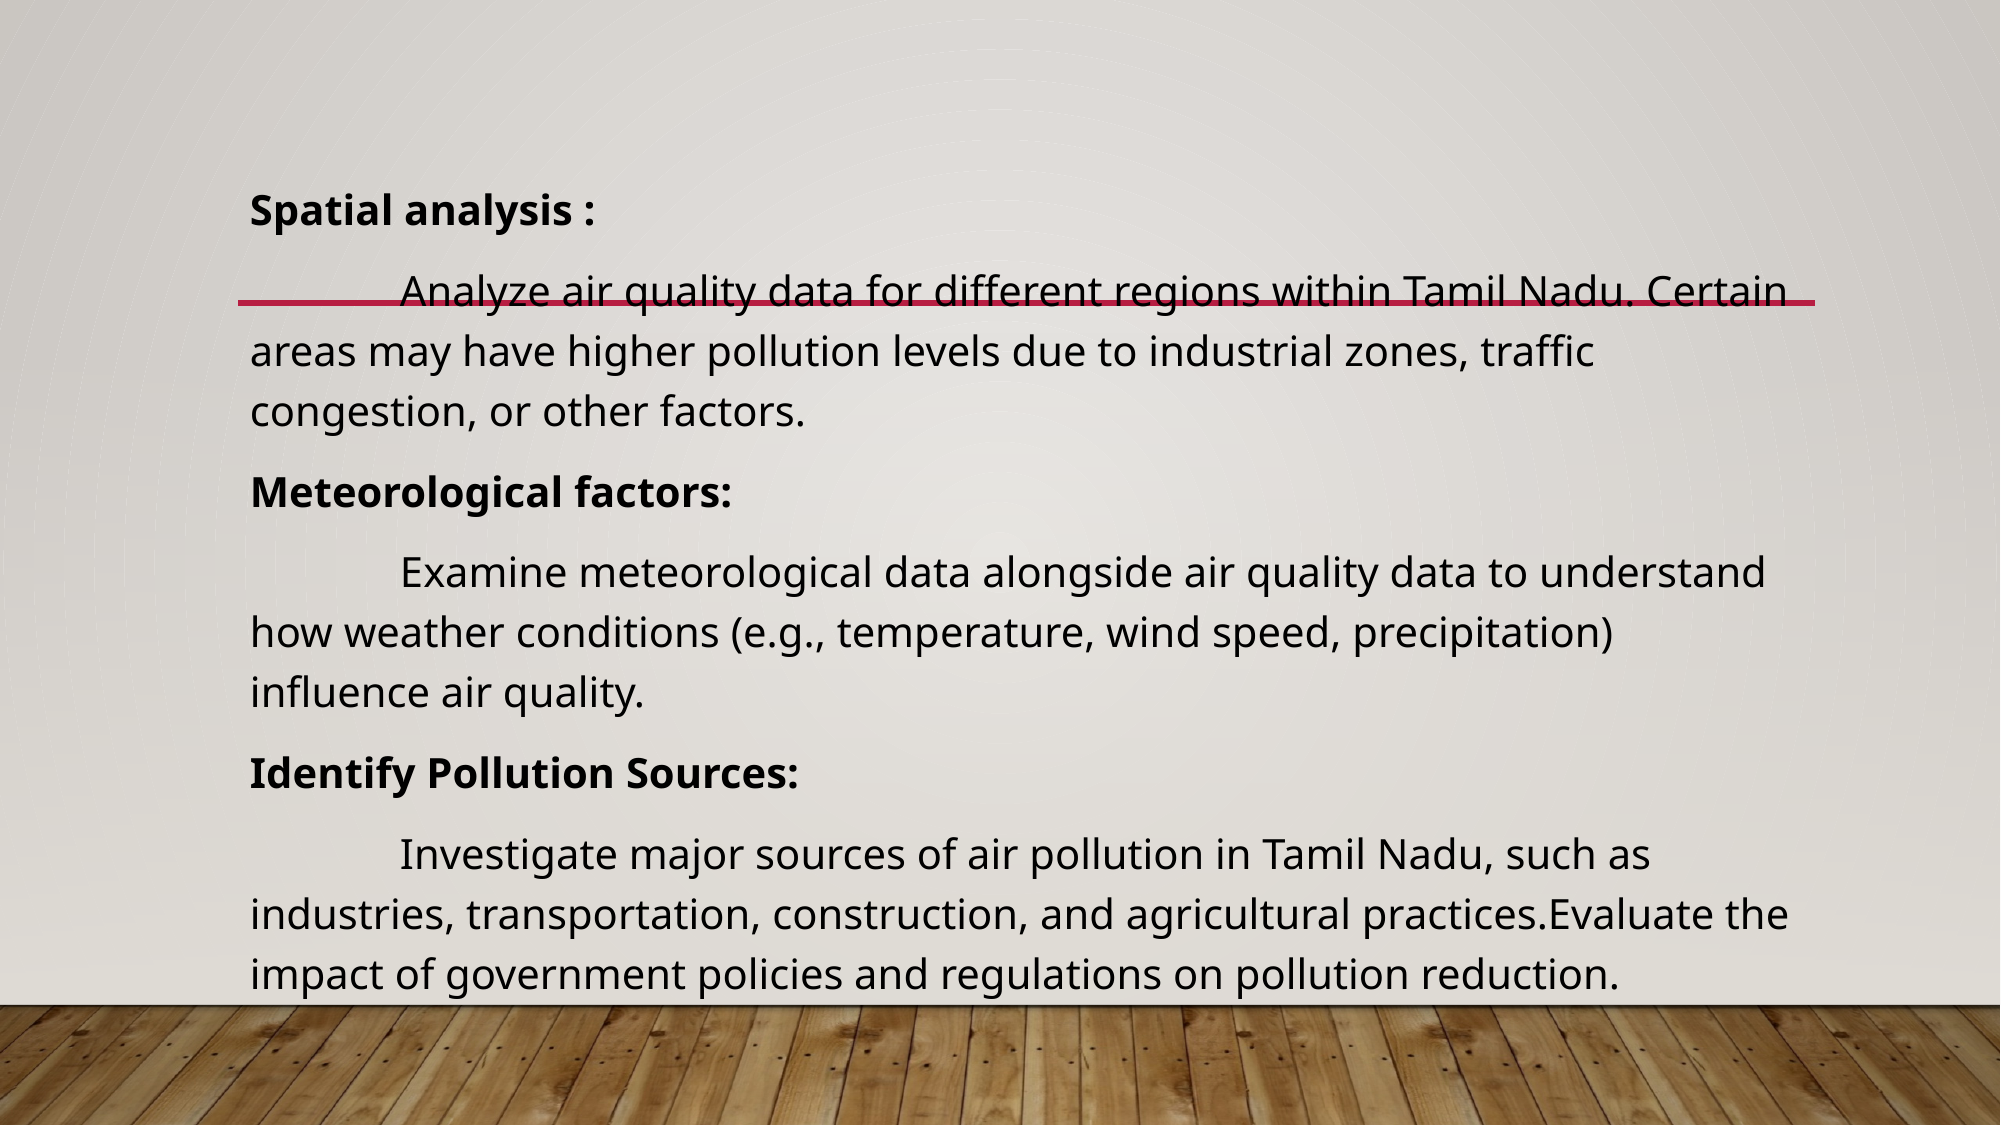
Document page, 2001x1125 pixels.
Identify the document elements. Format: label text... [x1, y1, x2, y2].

list Spatial analysis : Analyze air quality data for different regions within Tamil Nadu. Certain areas may have higher pollution levels due to industrial zones, traffic congestion, or other factors. Meteorological factors: Examine meteorological data alongside air quality data to understand how weather conditions (e.g., temperature, wind speed, precipitation) influence air quality. Identify Pollution Sources: Investigate major sources of air pollution in Tamil Nadu, such as industries, transportation, construction, and agricultural practices.Evaluate the impact of government policies and regulations on pollution reduction. [235, 166, 1811, 959]
picture [0, 1005, 2000, 1125]
